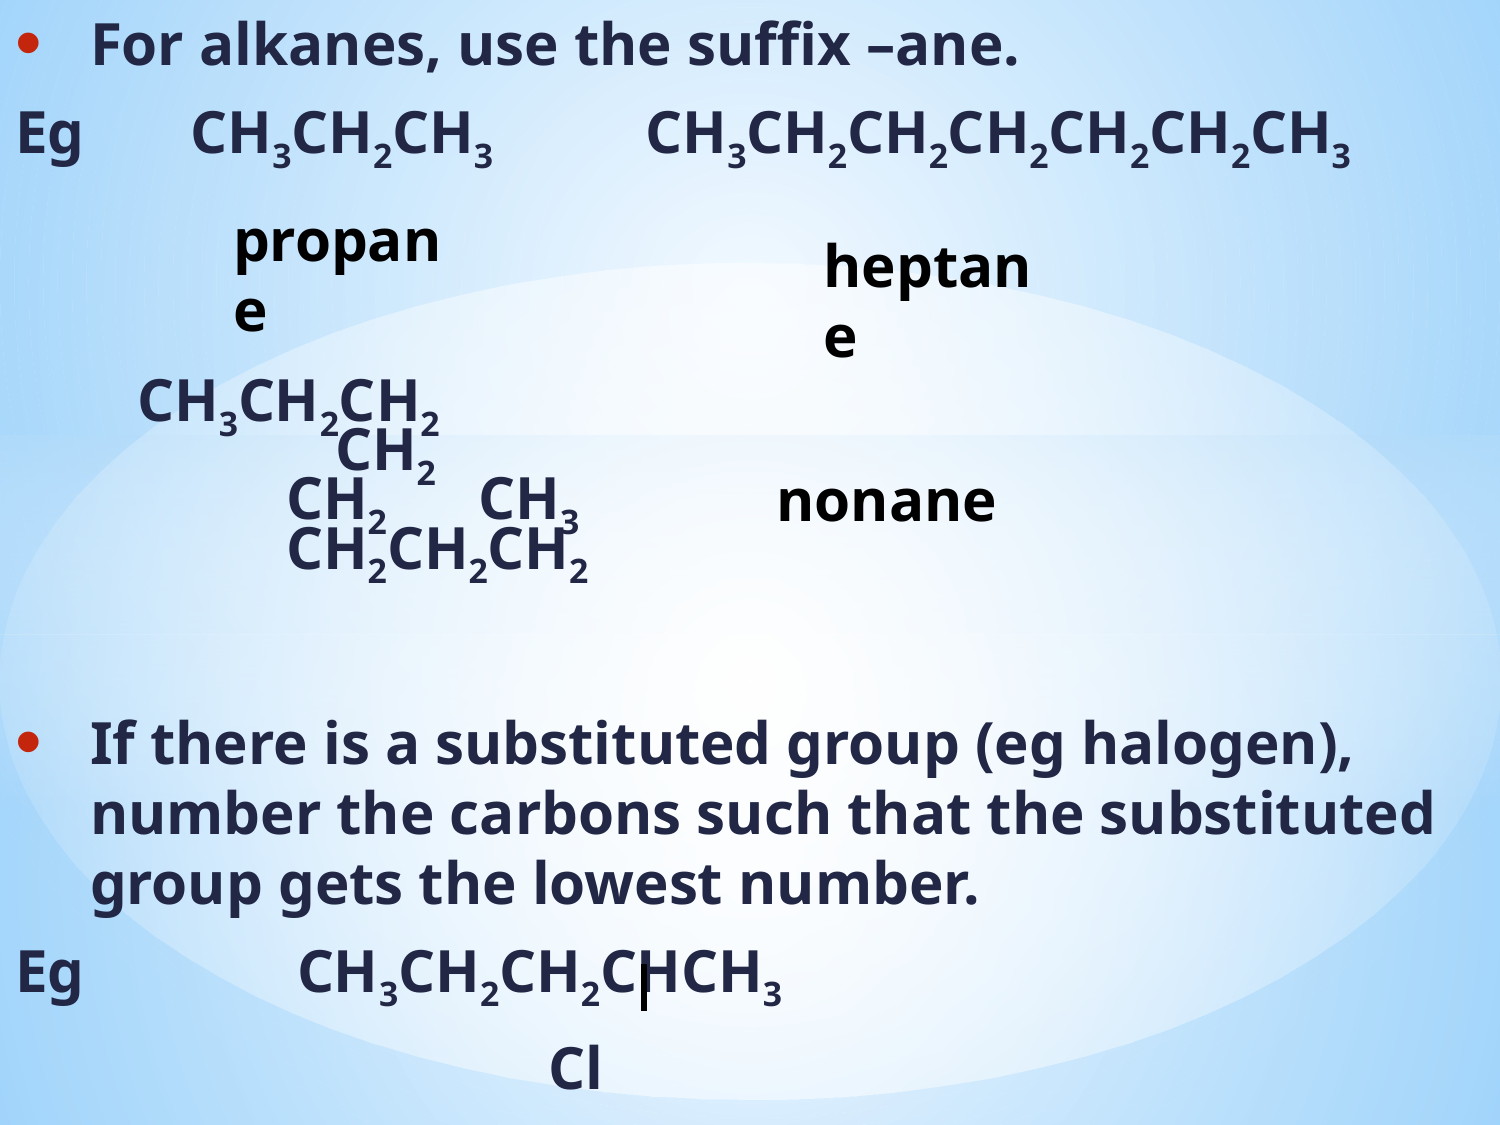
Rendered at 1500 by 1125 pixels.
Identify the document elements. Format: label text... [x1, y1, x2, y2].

text_box propane [218, 196, 491, 351]
text_box heptane [809, 221, 1081, 376]
subtitle For alkanes, use the suffix –ane. Eg CH3CH2CH3 CH3CH2CH2CH2CH2CH2CH3 CH3CH2CH2 CH2 CH2 CH3 CH2CH2CH2 If there is a substituted group (eg halogen), number the carbons such that the substituted group gets the lowest number. Eg CH3CH2CH2CHCH3 Cl [0, 0, 1500, 1125]
text_box nonane [761, 456, 1034, 541]
